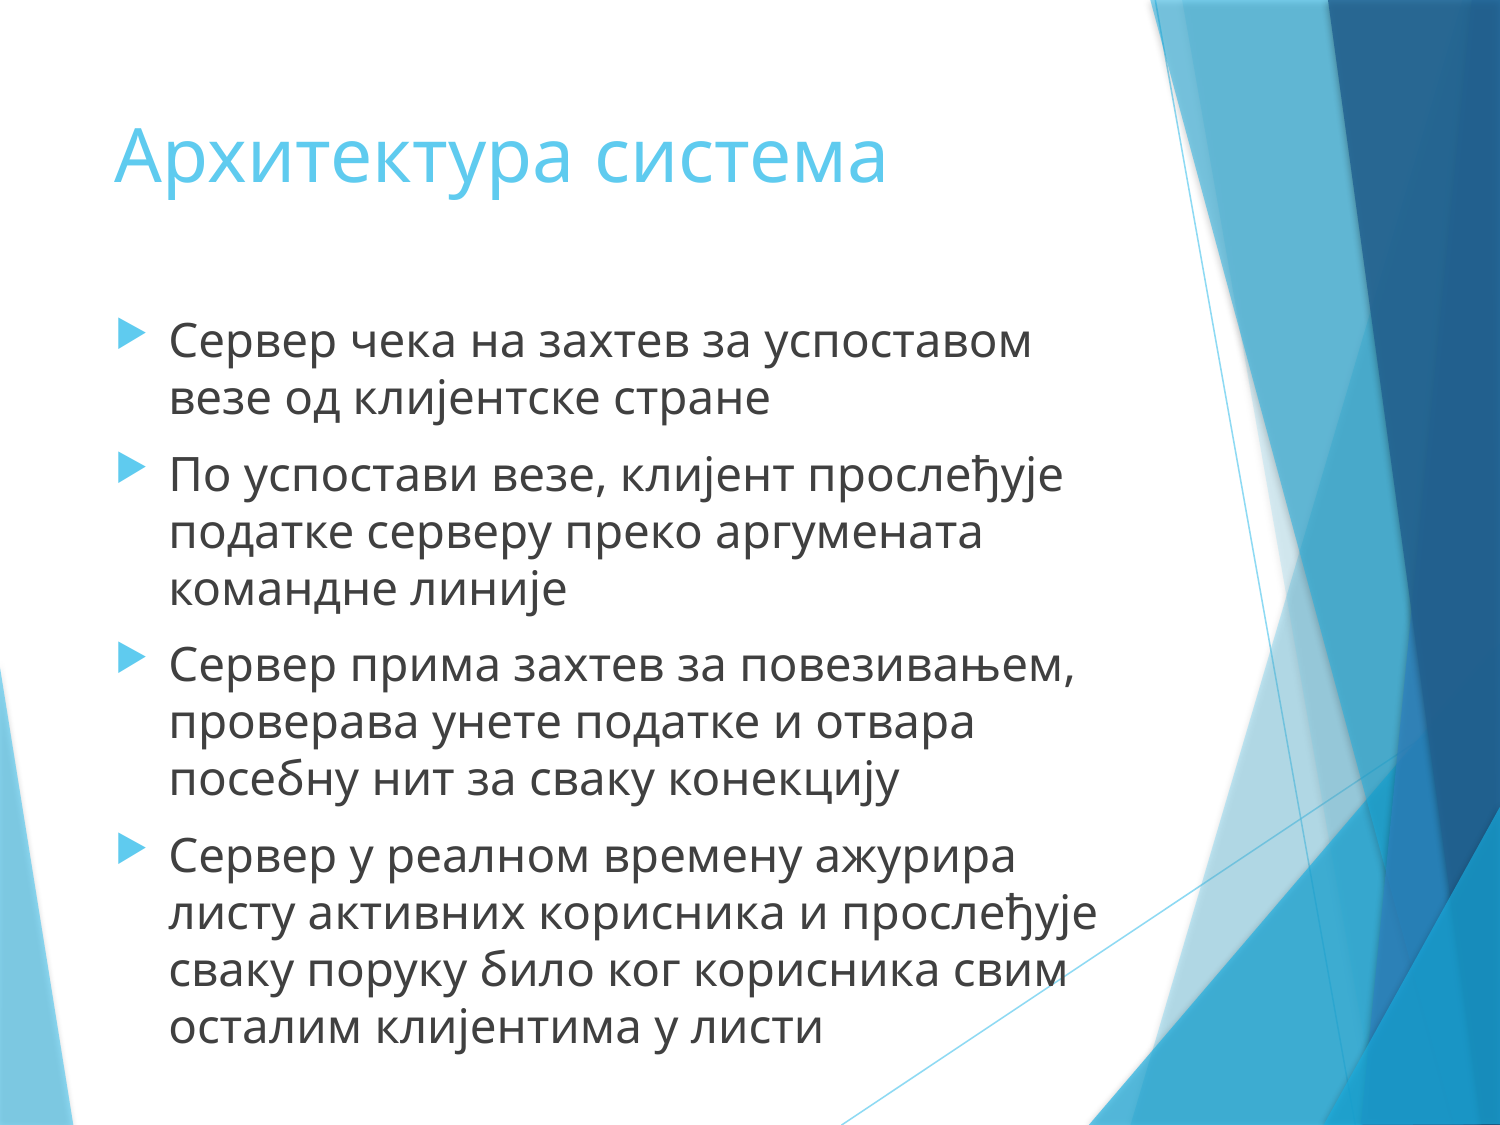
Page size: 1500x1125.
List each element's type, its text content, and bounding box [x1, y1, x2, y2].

title Архитектура система [99, 99, 1142, 302]
list Сервер чека на захтев за успоставом везе од клијентске стране По успостави везе, клијент прослеђује податке серверу преко аргумената командне линије Сервер прима захтев за повезивањем, проверава унете податке и отвара посебну нит за сваку конекцију Сервер у реалном времену ажурира листу активних корисника и прослеђује сваку поруку било ког корисника свим осталим клијентима у листи [99, 302, 1142, 1071]
